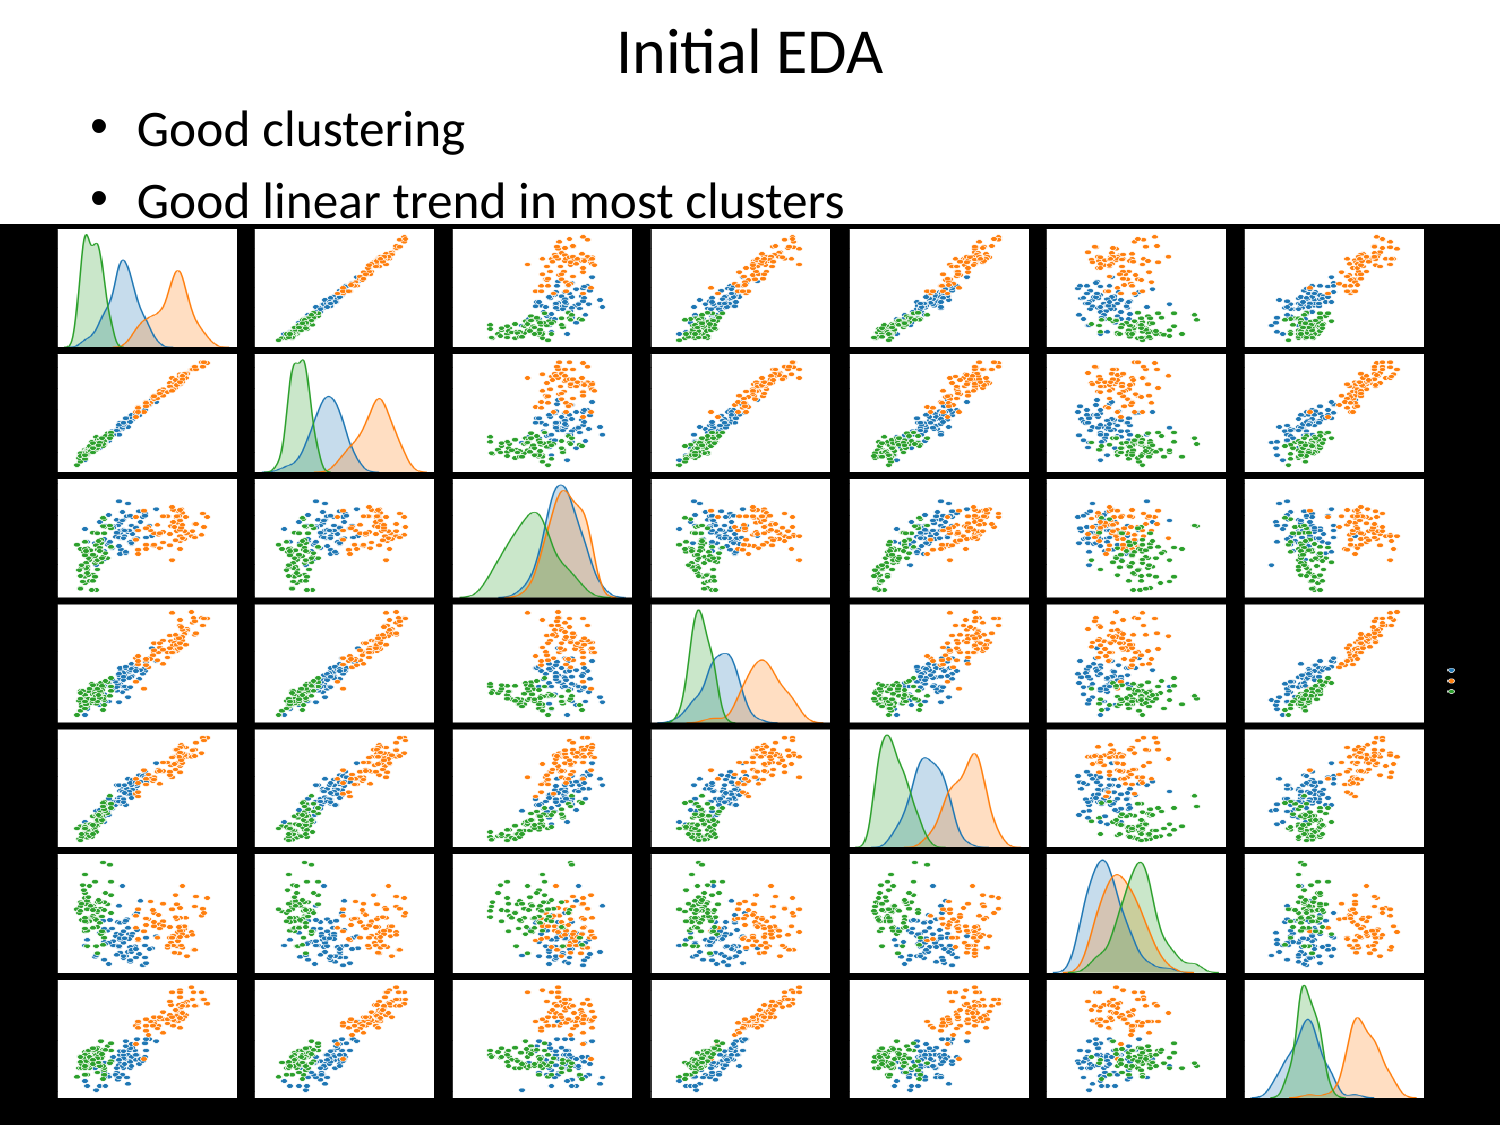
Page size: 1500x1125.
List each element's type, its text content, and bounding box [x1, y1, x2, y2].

list Good clustering Good linear trend in most clusters [75, 87, 1425, 224]
title Initial EDA [75, 1, 1425, 87]
picture [0, 224, 1500, 1125]
